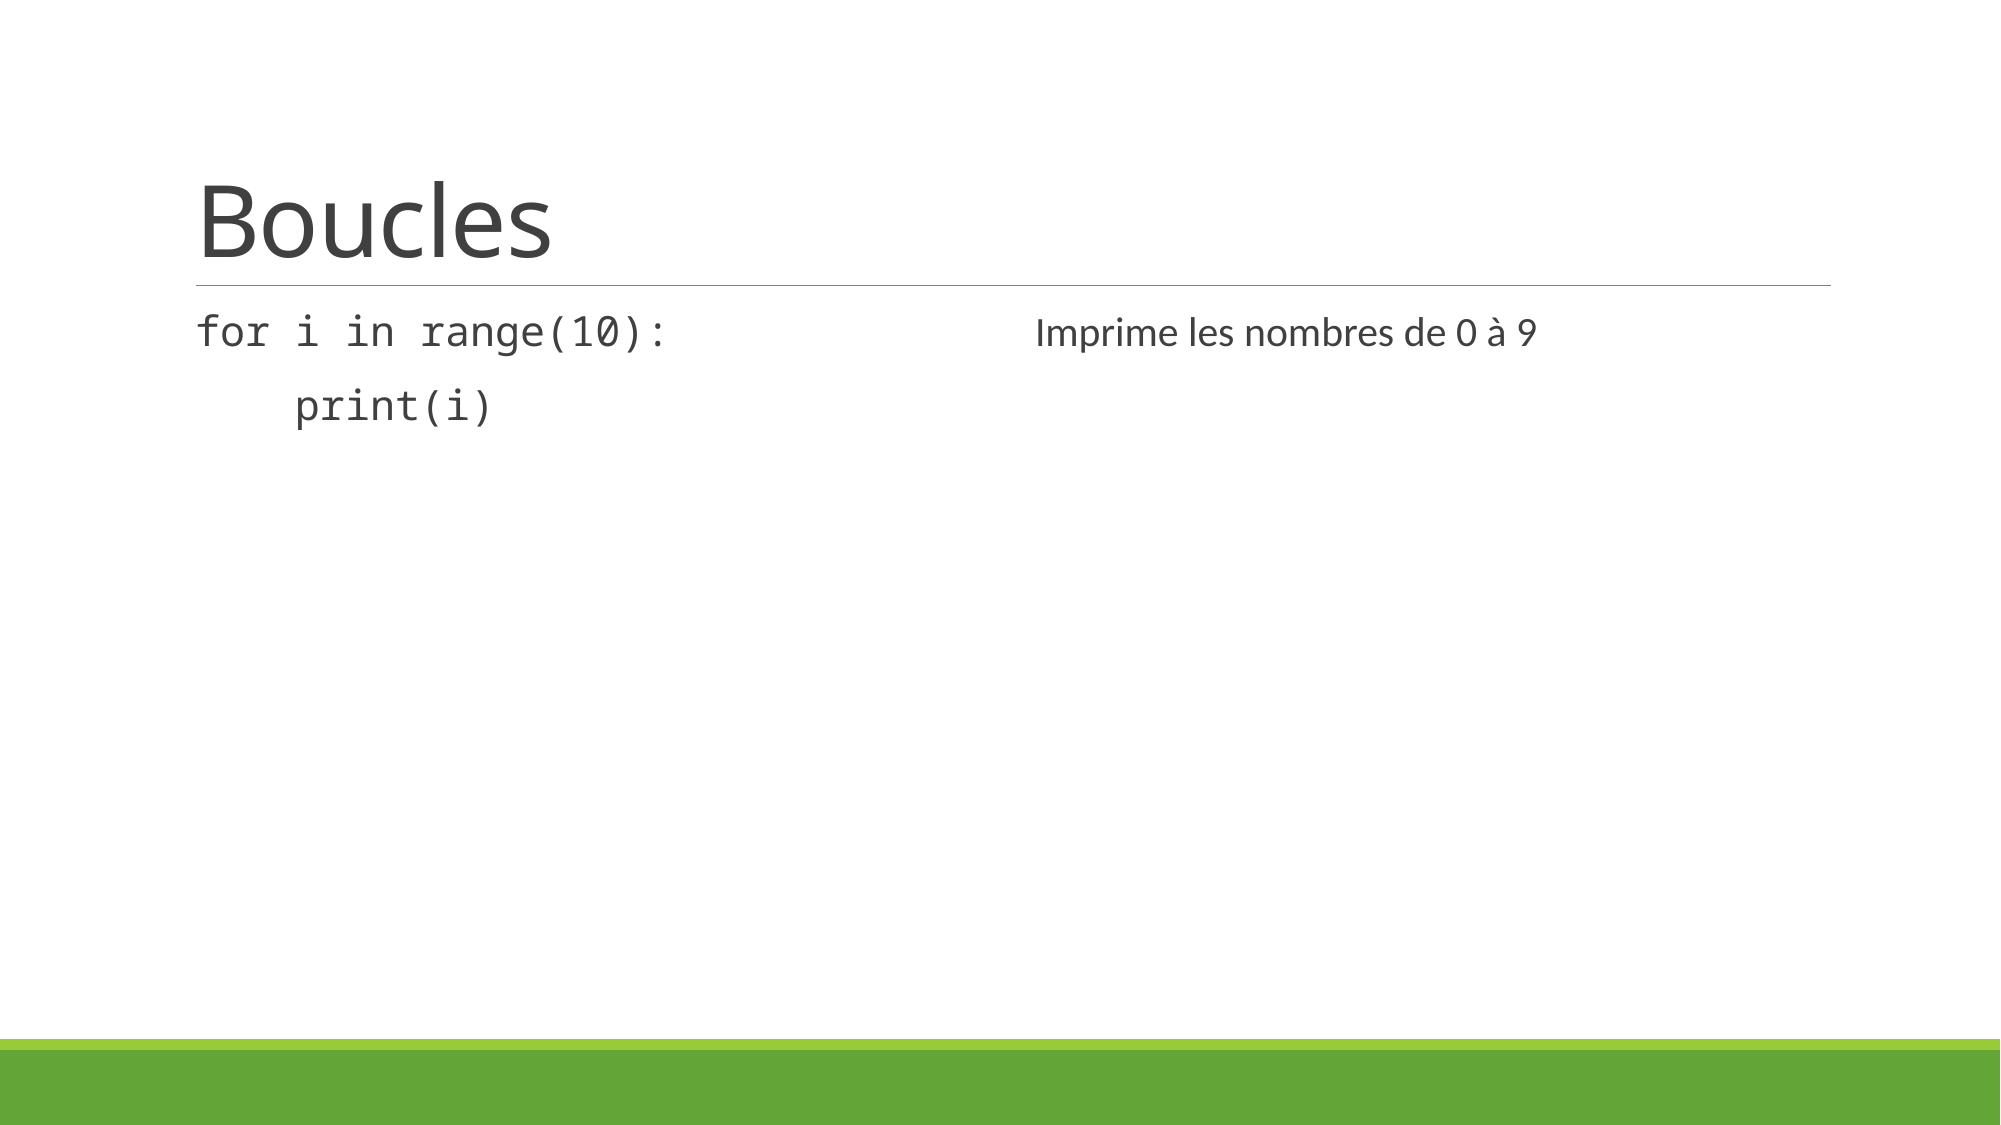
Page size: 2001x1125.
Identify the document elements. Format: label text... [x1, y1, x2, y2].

list for i in range(10): print(i) [180, 302, 990, 963]
list Imprime les nombres de 0 à 9 [1020, 302, 1830, 963]
title Boucles [180, 47, 1830, 285]
